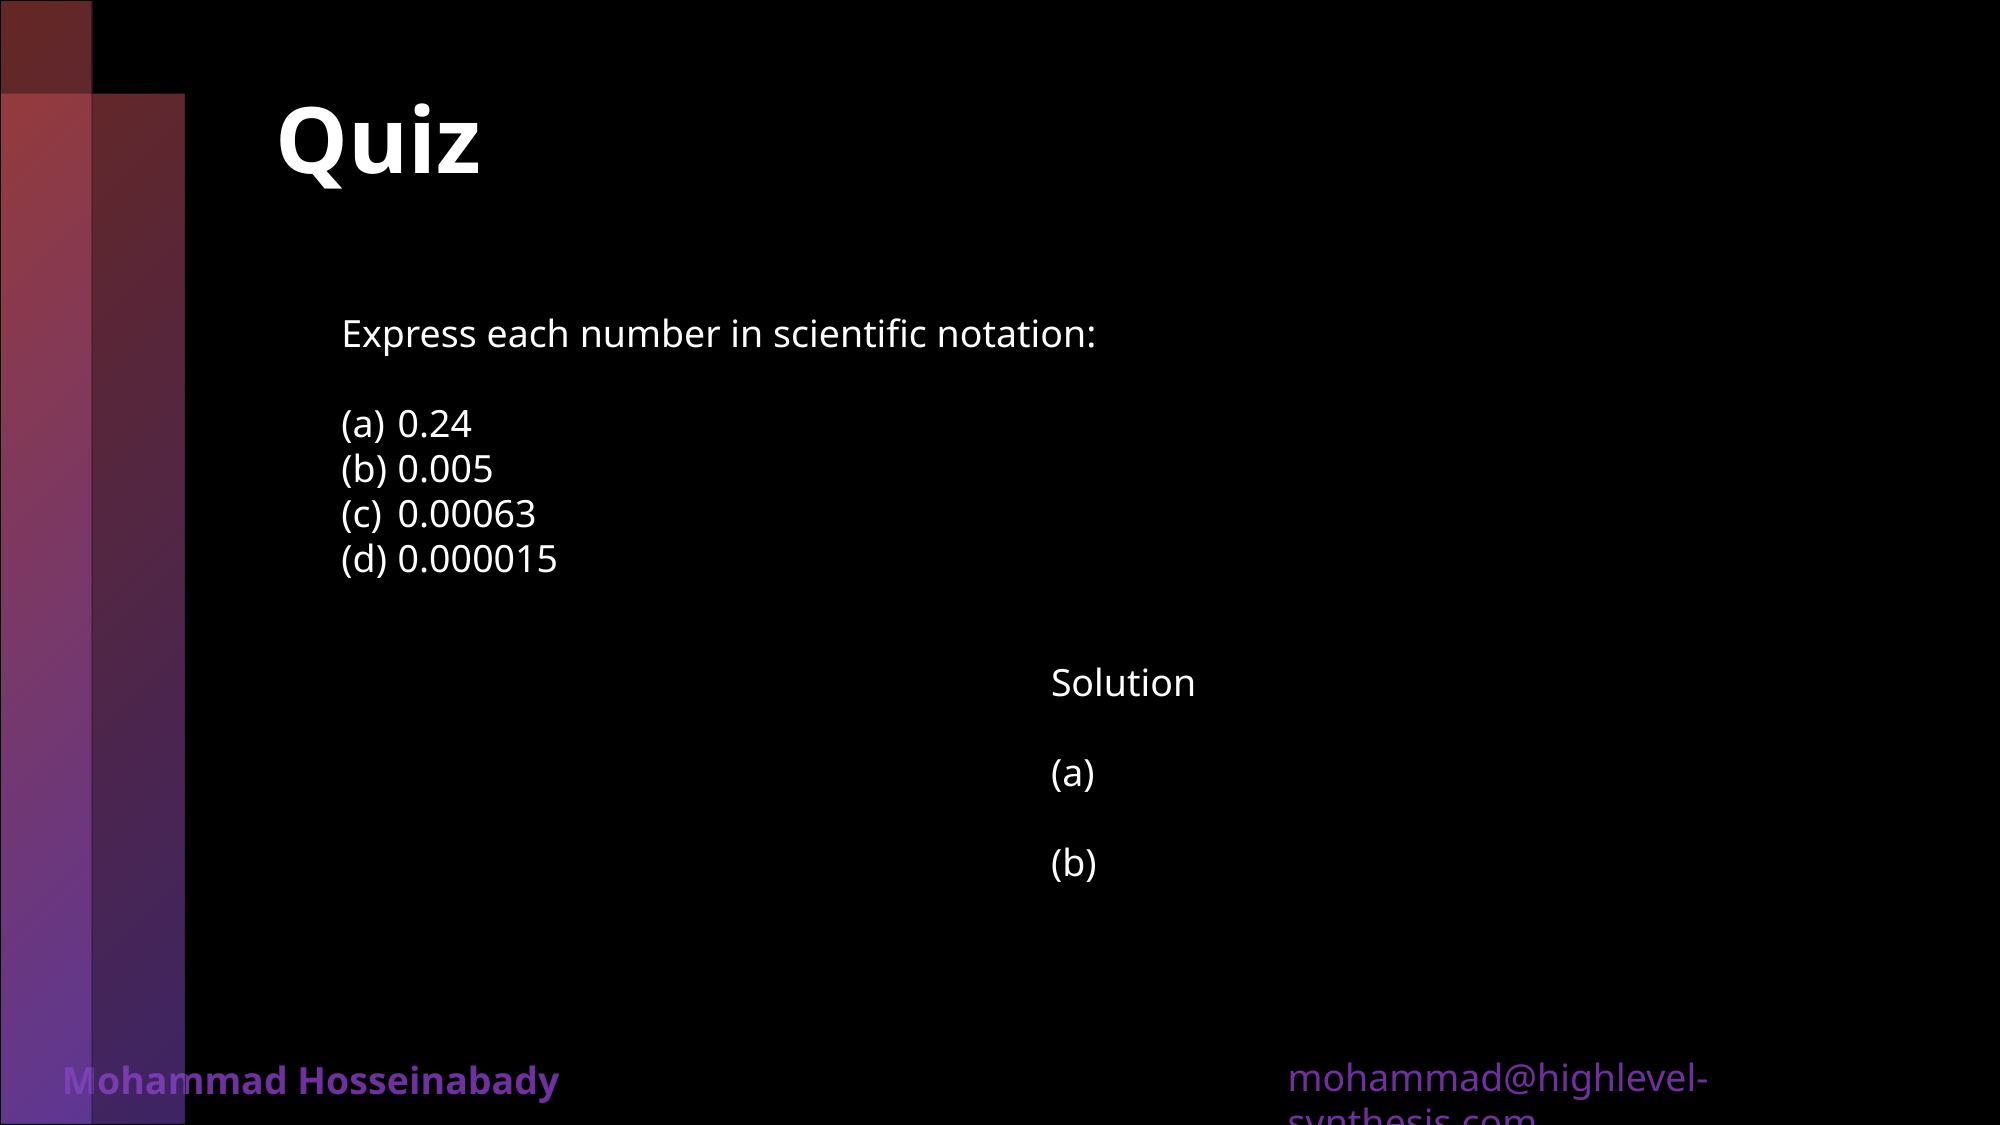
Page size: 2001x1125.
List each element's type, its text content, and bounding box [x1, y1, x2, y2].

text_box Express each number in scientific notation: 0.24 0.005 0.00063 0.000015 [326, 302, 1327, 588]
title Quiz [260, 74, 1817, 329]
